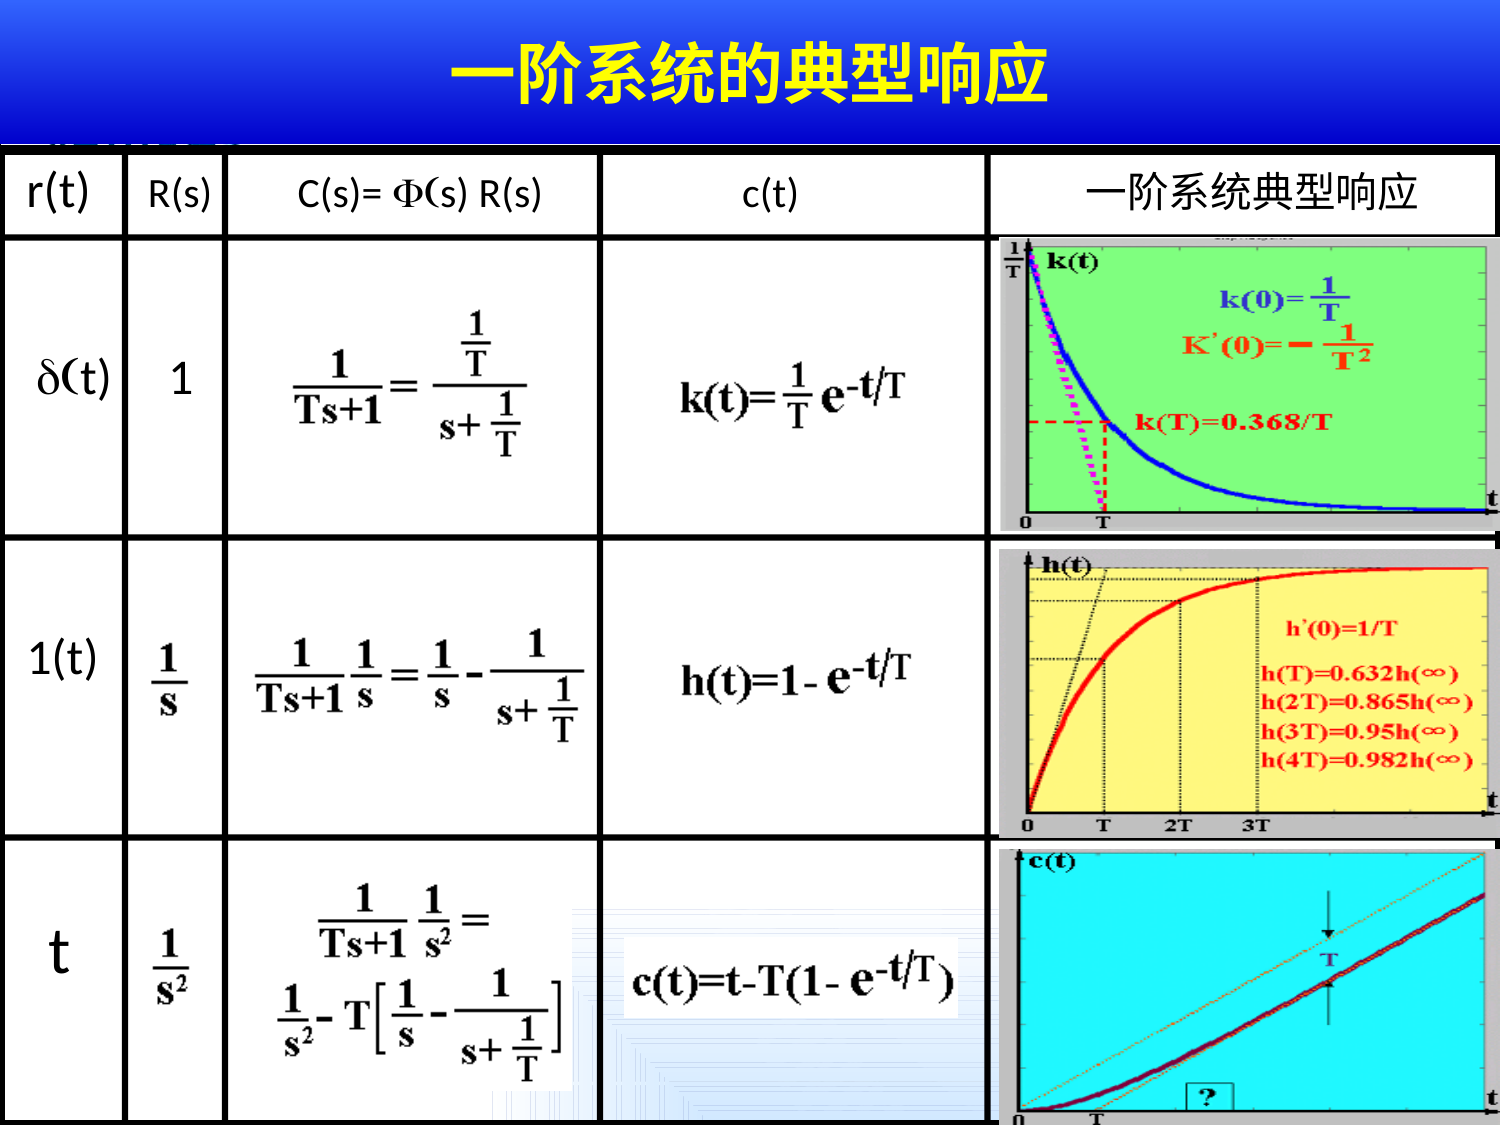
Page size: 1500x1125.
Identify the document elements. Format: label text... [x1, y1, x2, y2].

text_box [0, 149, 124, 237]
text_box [249, 624, 587, 748]
text_box [125, 238, 225, 537]
text_box [226, 538, 600, 837]
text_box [262, 874, 573, 1091]
text_box 一阶系统的典型响应 [0, 0, 1500, 144]
text_box [0, 838, 125, 1125]
text_box [601, 238, 987, 537]
text_box [125, 149, 225, 237]
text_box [999, 549, 1500, 838]
text_box [988, 538, 1500, 837]
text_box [149, 637, 193, 723]
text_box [674, 349, 910, 438]
text_box [226, 149, 600, 237]
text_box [662, 637, 919, 712]
text_box [226, 238, 600, 537]
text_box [999, 237, 1500, 531]
text_box [0, 538, 225, 837]
picture [0, 144, 1500, 149]
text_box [624, 937, 958, 1018]
text_box [601, 538, 987, 837]
text_box [988, 838, 1002, 1125]
text_box [0, 238, 124, 537]
text_box [601, 838, 987, 1125]
text_box [988, 149, 1500, 237]
text_box [601, 149, 987, 237]
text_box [999, 849, 1500, 1125]
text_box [287, 299, 532, 463]
text_box [988, 238, 996, 537]
text_box [126, 838, 225, 1125]
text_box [149, 924, 194, 1015]
text_box [226, 838, 600, 1125]
